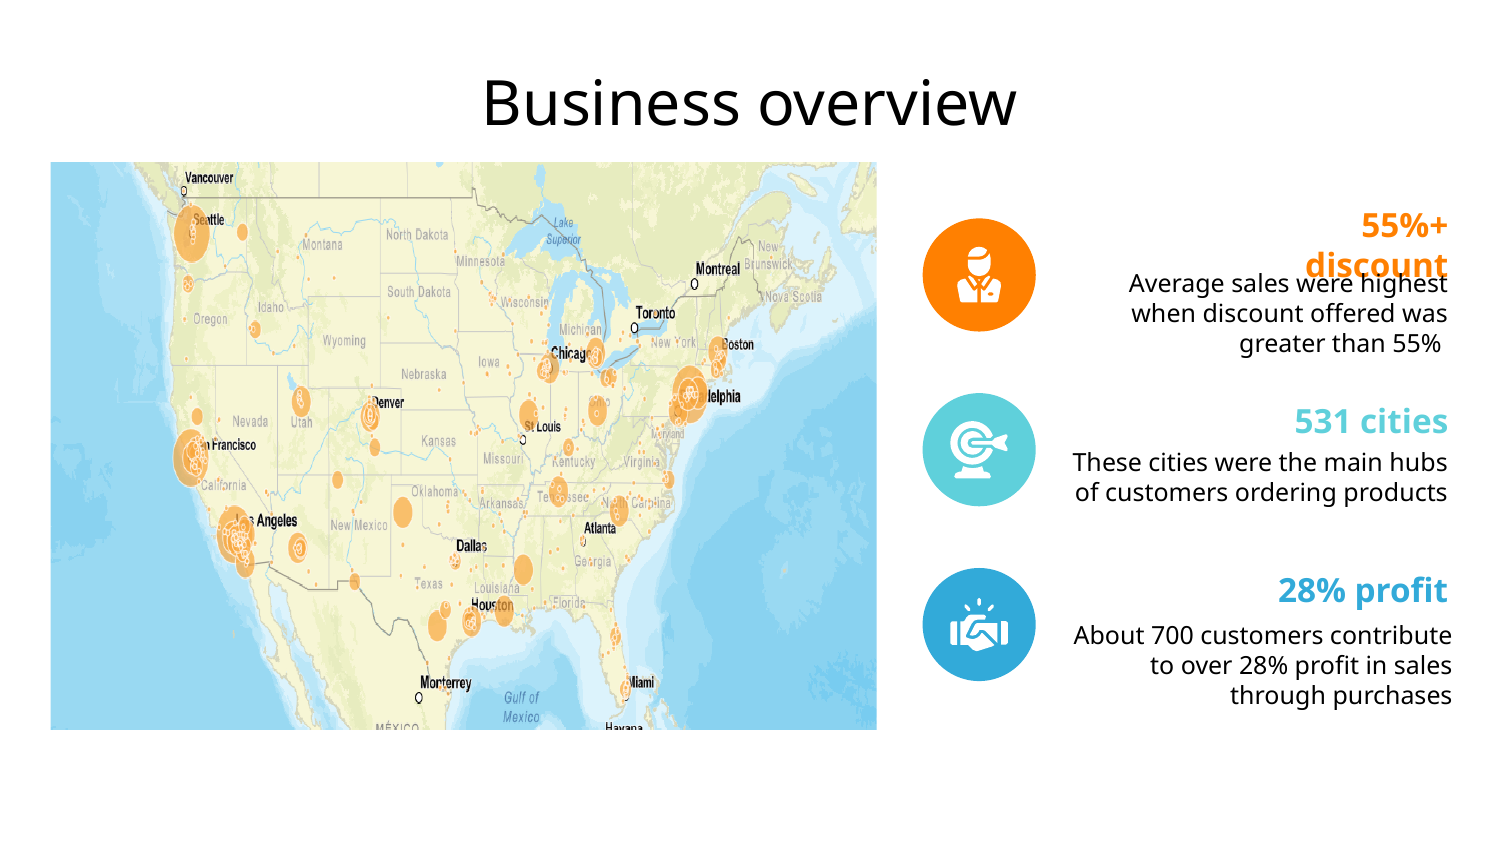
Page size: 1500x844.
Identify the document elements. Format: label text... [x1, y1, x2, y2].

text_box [950, 420, 1009, 479]
text_box 28% profit [1215, 567, 1464, 610]
title Business overview [75, 61, 1425, 141]
text_box 531 cities [1202, 399, 1464, 440]
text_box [956, 246, 1002, 303]
text_box [922, 567, 1036, 682]
text_box 55%+ discount [1202, 223, 1464, 266]
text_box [950, 597, 1009, 652]
text_box [922, 393, 1036, 507]
text_box Average sales were highest when discount offered was greater than 55% [1057, 282, 1464, 344]
text_box [922, 218, 1036, 332]
text_box These cities were the main hubs of customers ordering products [1057, 440, 1464, 512]
text_box About 700 customers contribute to over 28% profit in sales through purchases [1016, 628, 1468, 701]
picture [50, 162, 877, 730]
